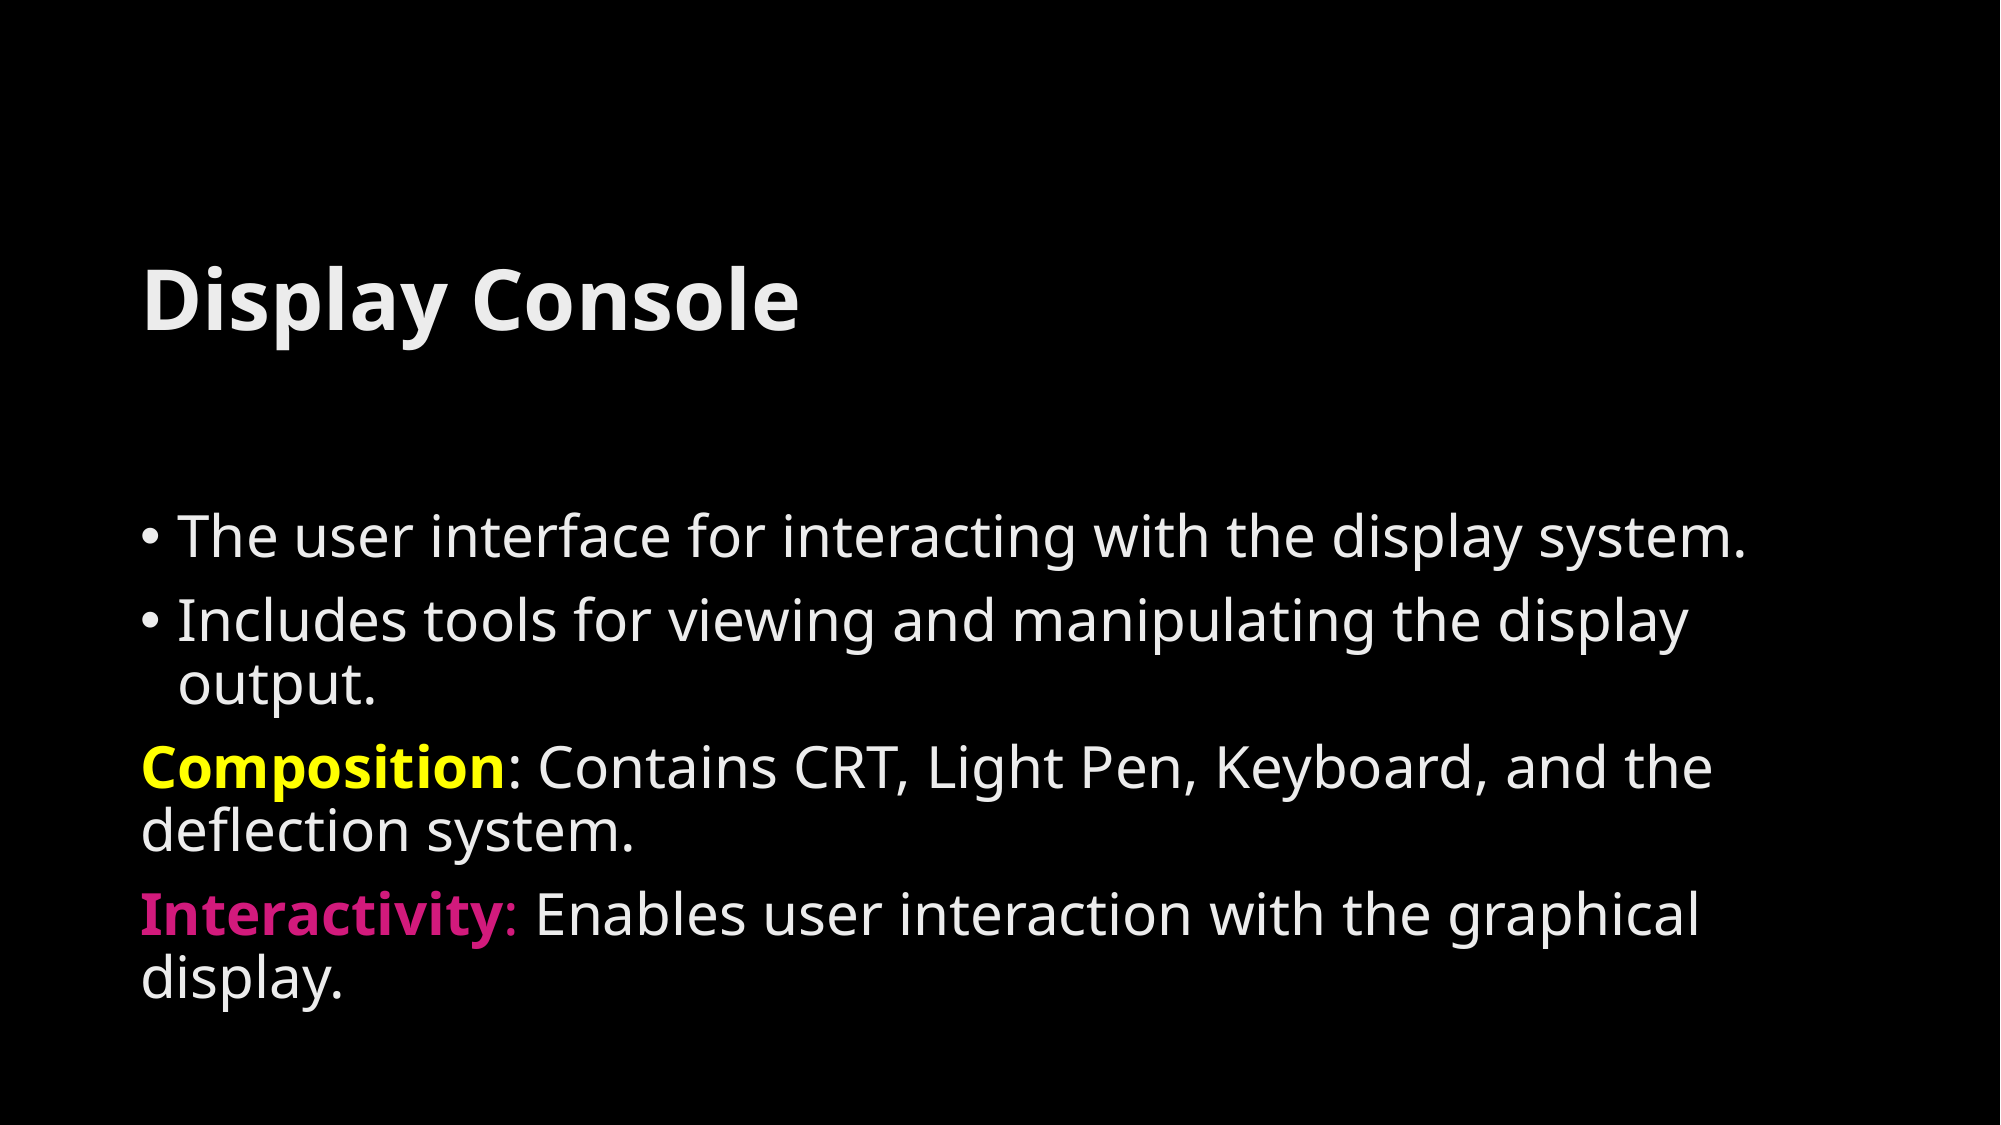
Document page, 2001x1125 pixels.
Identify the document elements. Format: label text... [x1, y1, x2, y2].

title Display Console [125, 249, 1625, 458]
list The user interface for interacting with the display system. Includes tools for viewing and manipulating the display output. Composition: Contains CRT, Light Pen, Keyboard, and the deflection system. Interactivity: Enables user interaction with the graphical display. [125, 500, 1875, 1000]
